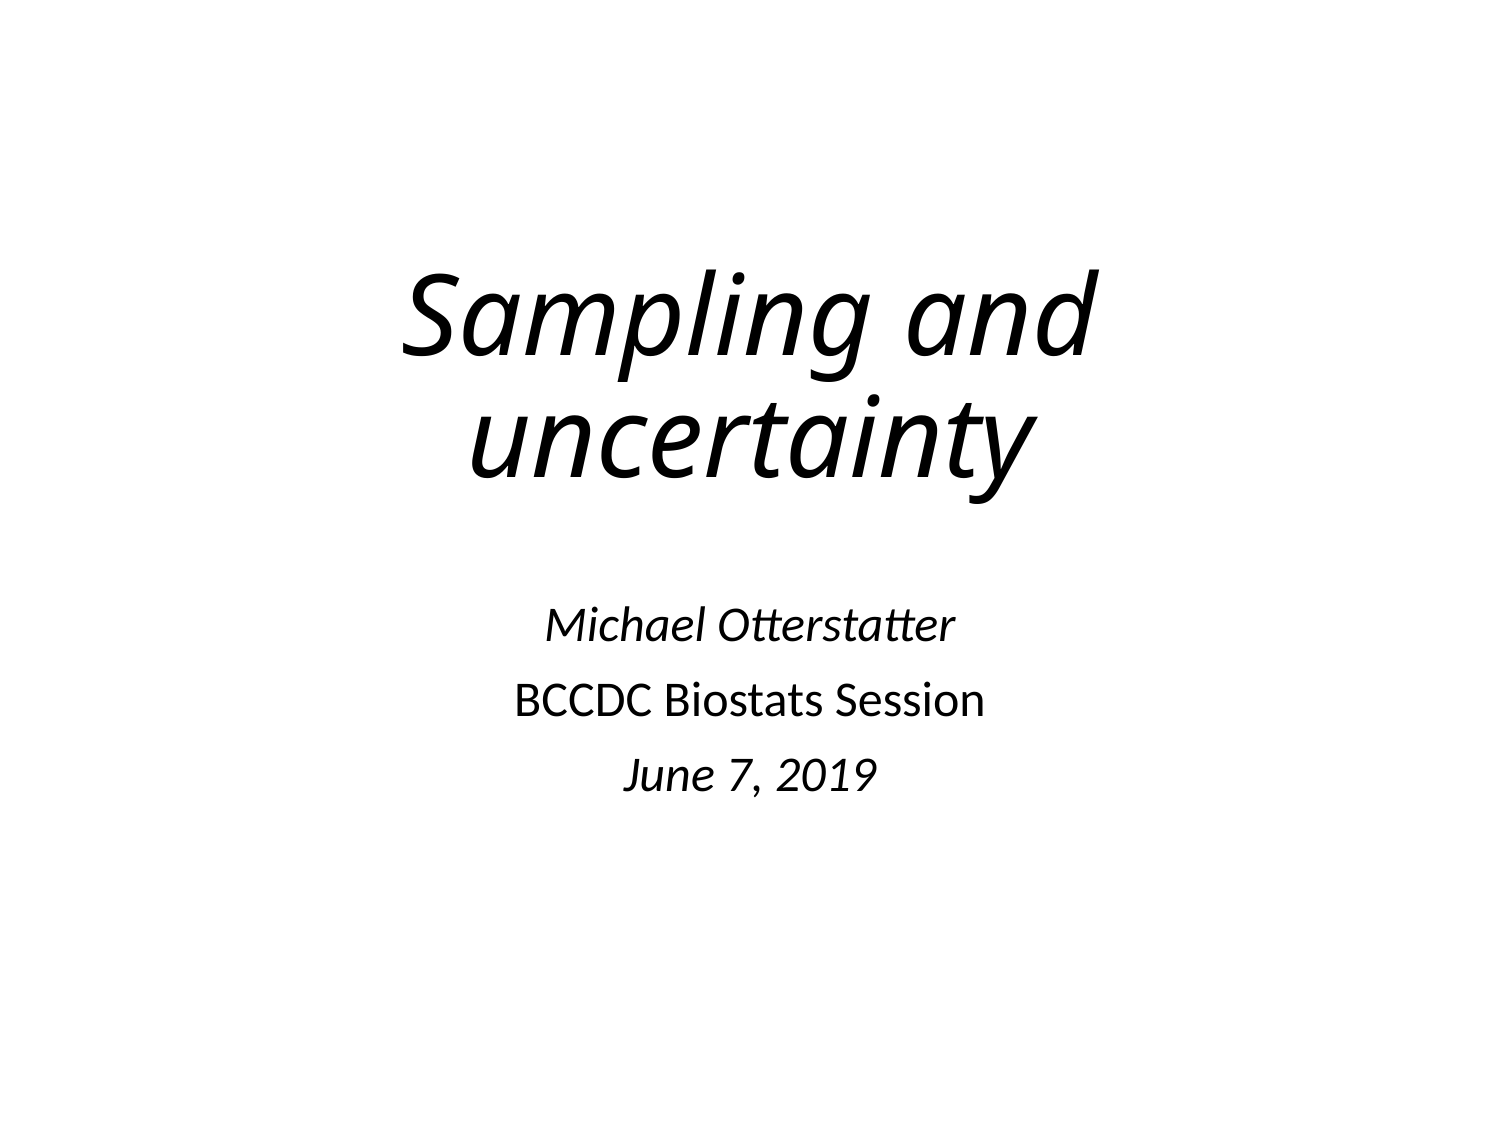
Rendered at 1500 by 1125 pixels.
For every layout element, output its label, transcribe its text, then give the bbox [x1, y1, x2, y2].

subtitle Michael Otterstatter BCCDC Biostats Session June 7, 2019 [187, 590, 1313, 863]
title Sampling and uncertainty [112, 184, 1388, 576]
